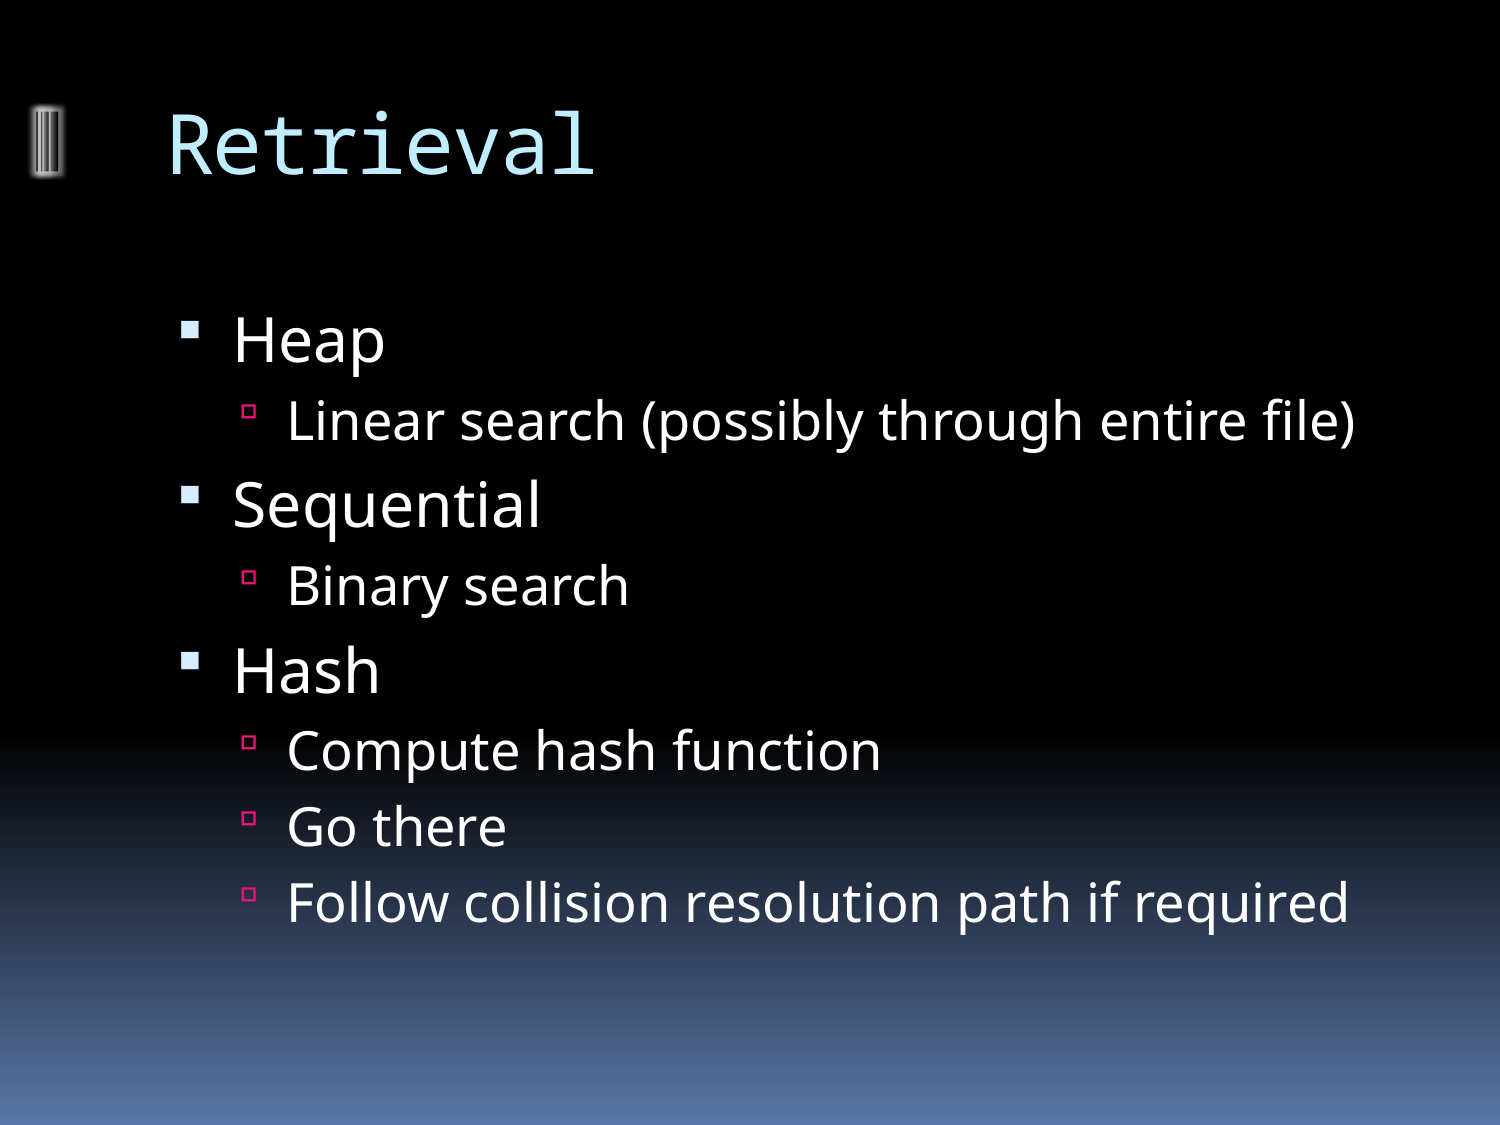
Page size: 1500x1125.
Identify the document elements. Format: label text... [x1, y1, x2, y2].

list Heap Linear search (possibly through entire file) Sequential Binary search Hash Compute hash function Go there Follow collision resolution path if required [149, 292, 1426, 1043]
title Retrieval [150, 84, 1425, 235]
